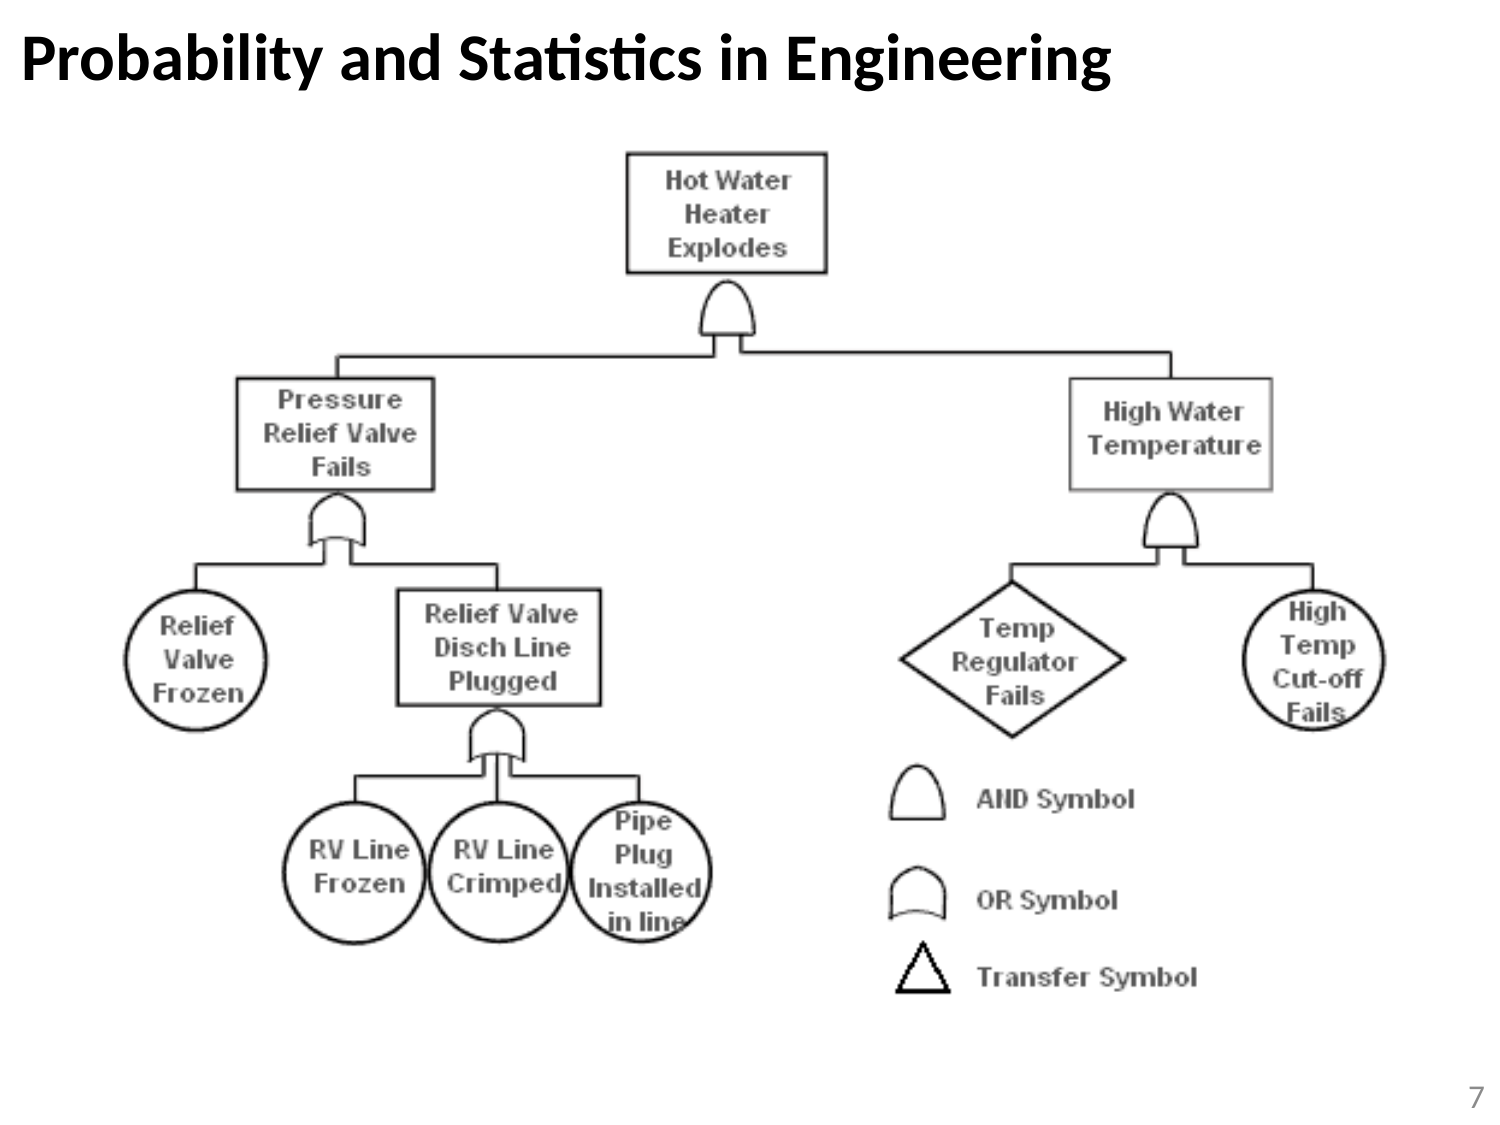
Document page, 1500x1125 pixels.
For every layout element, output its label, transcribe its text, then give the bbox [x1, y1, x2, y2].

text_box Probability and Statistics in Engineering [6, 6, 1129, 101]
slide_number 7 [1149, 1065, 1500, 1125]
picture [108, 147, 1404, 1005]
